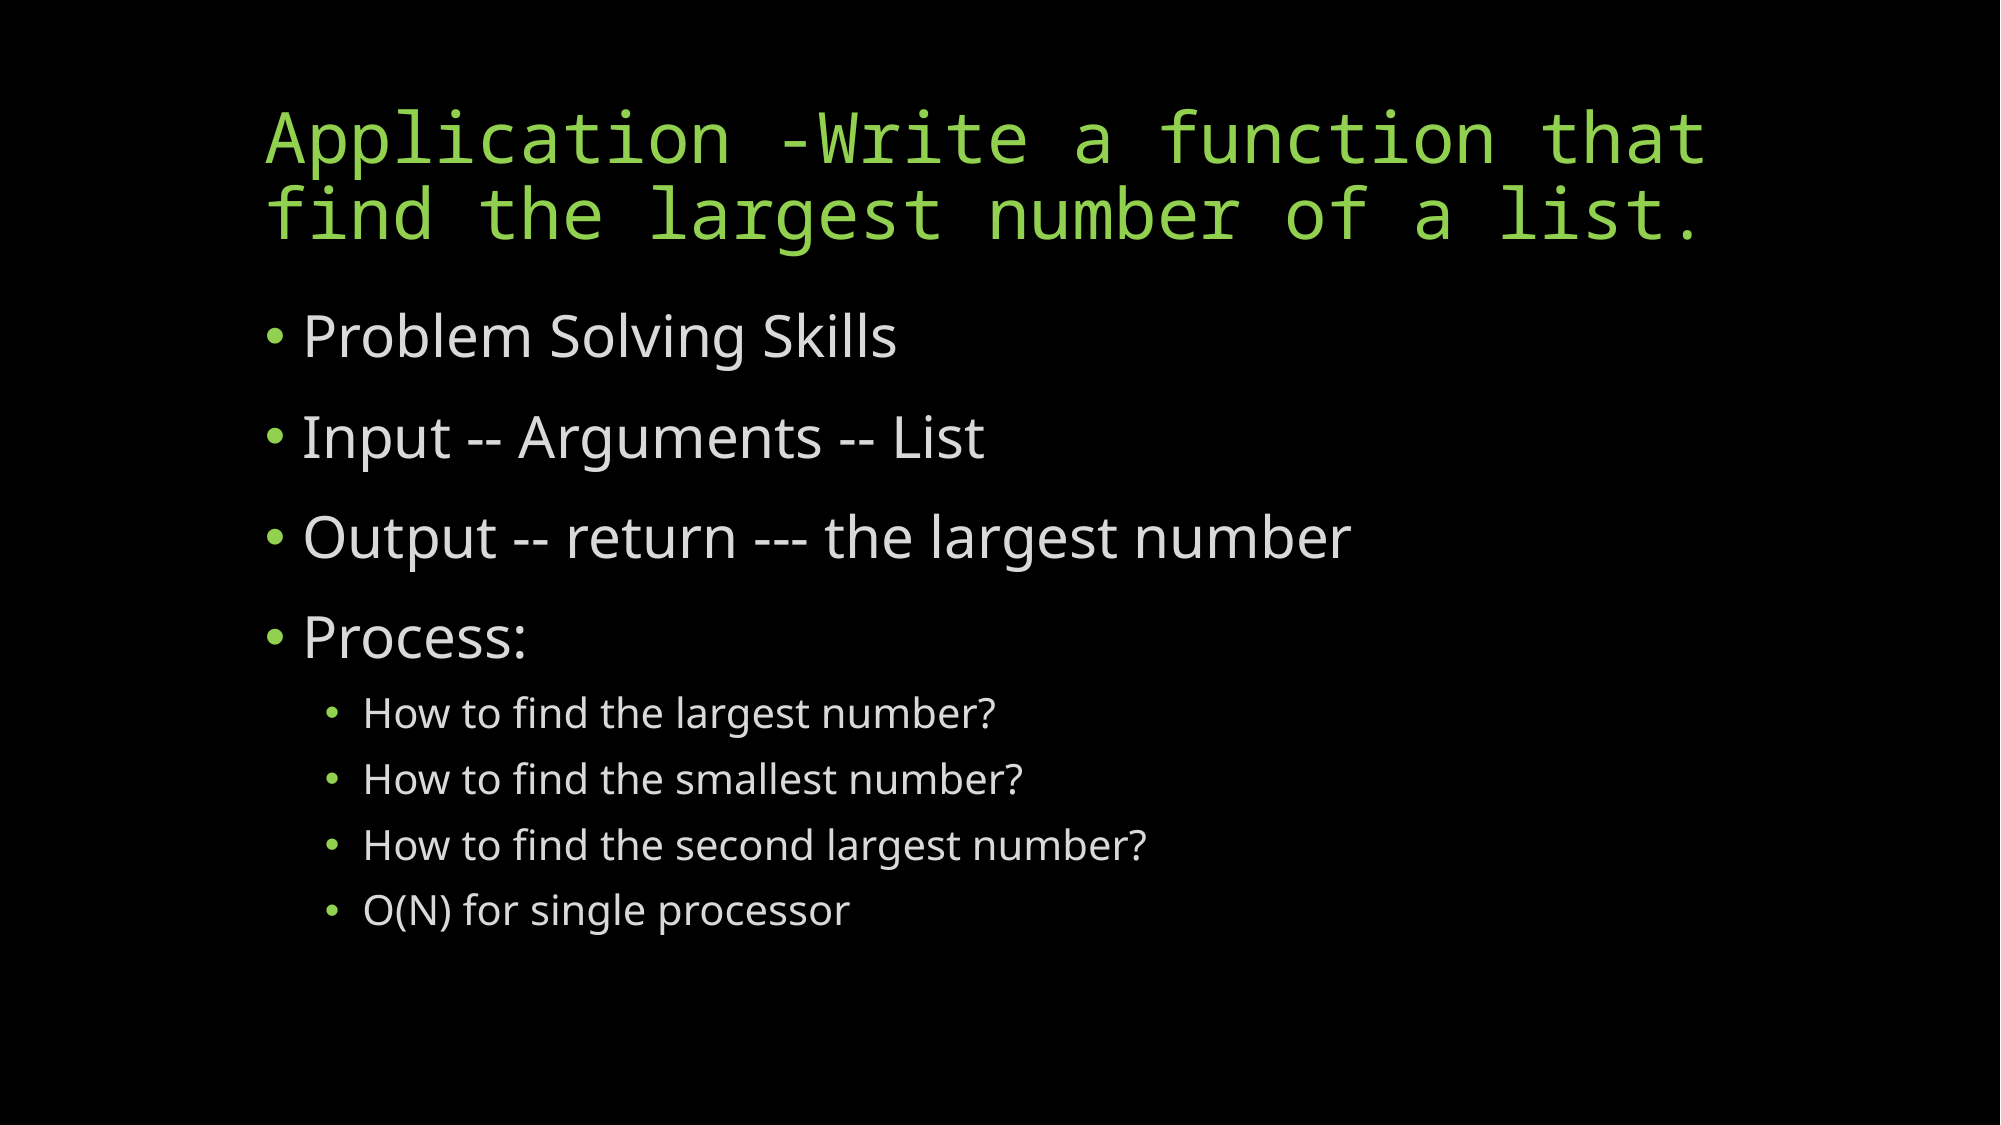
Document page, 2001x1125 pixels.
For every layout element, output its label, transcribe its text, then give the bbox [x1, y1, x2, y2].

title Application -Write a function that find the largest number of a list. [249, 75, 1750, 263]
list Problem Solving Skills ​ Input -- Arguments -- List Output​ -- return --- the largest number Process​: How to find the largest number? ​ How to find the smallest number?​ How to find the second largest number?​ O(N) for single processor​ [249, 299, 1838, 1000]
